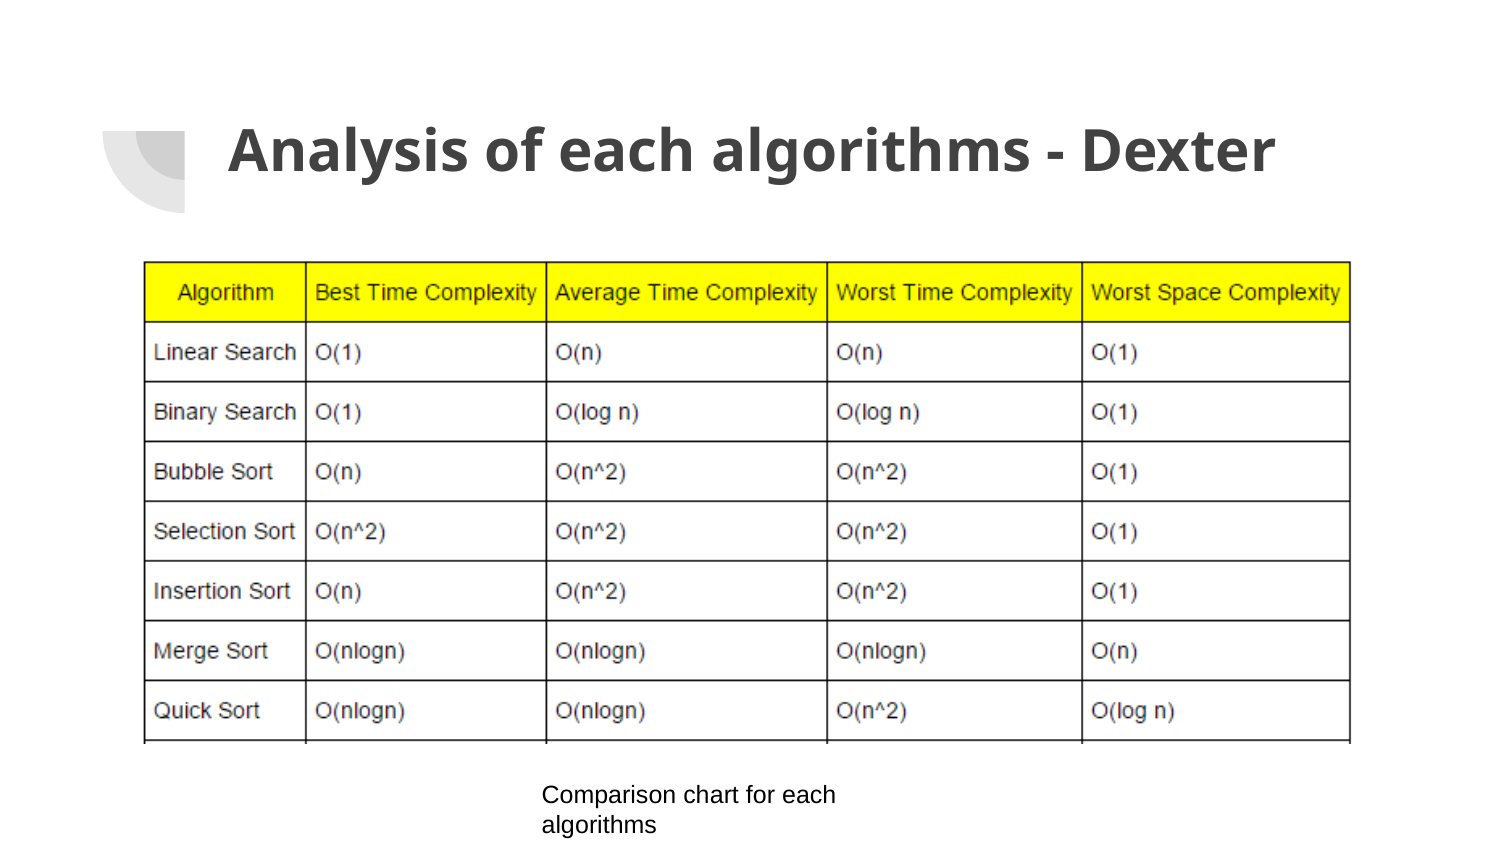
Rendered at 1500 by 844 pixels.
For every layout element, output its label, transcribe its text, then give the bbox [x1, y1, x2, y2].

picture [136, 252, 1364, 744]
title Analysis of each algorithms - Dexter [213, 98, 1368, 256]
text_box Comparison chart for each algorithms [526, 763, 974, 817]
